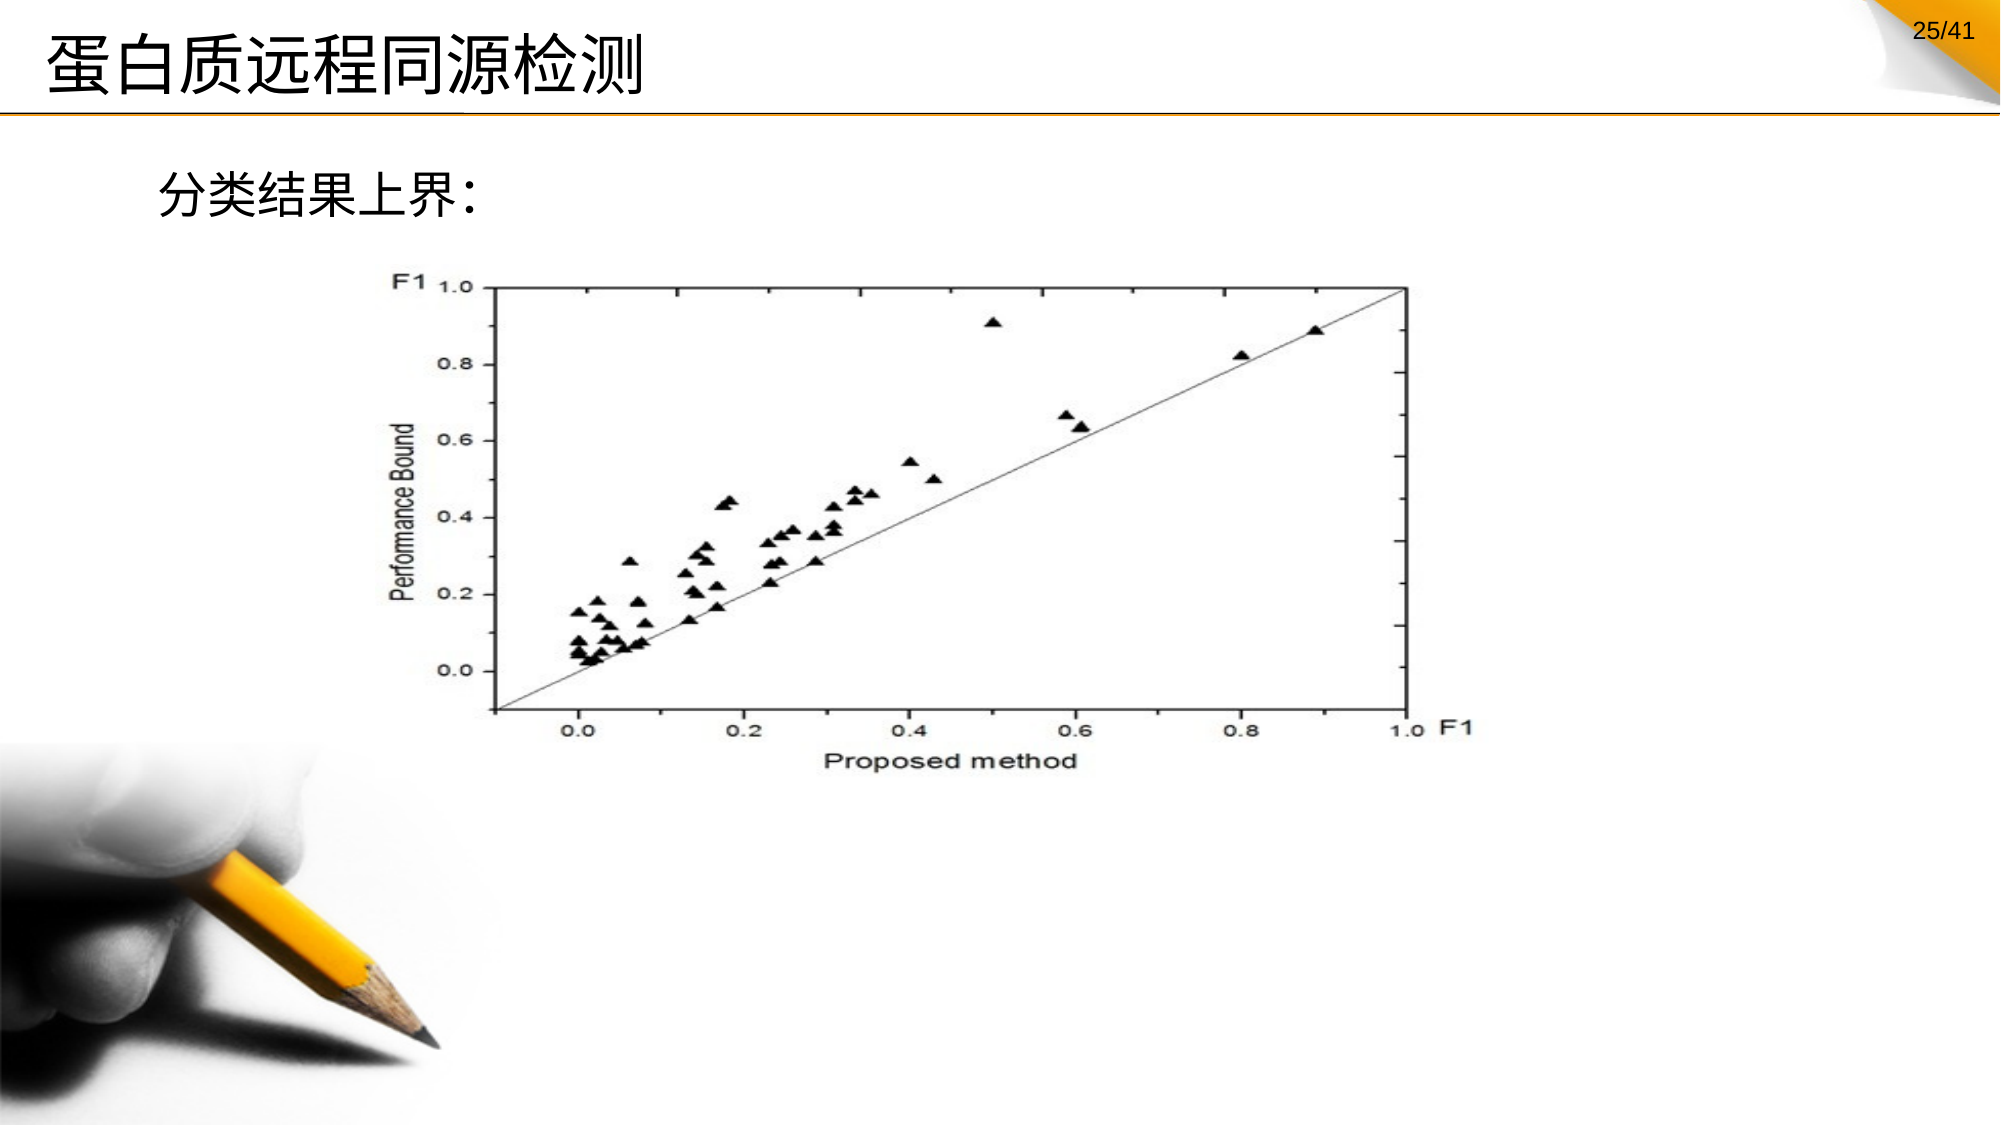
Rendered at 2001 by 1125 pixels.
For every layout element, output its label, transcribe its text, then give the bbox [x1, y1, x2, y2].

picture [0, 0, 2001, 1125]
title 蛋白质远程同源检测 [30, 15, 1219, 109]
